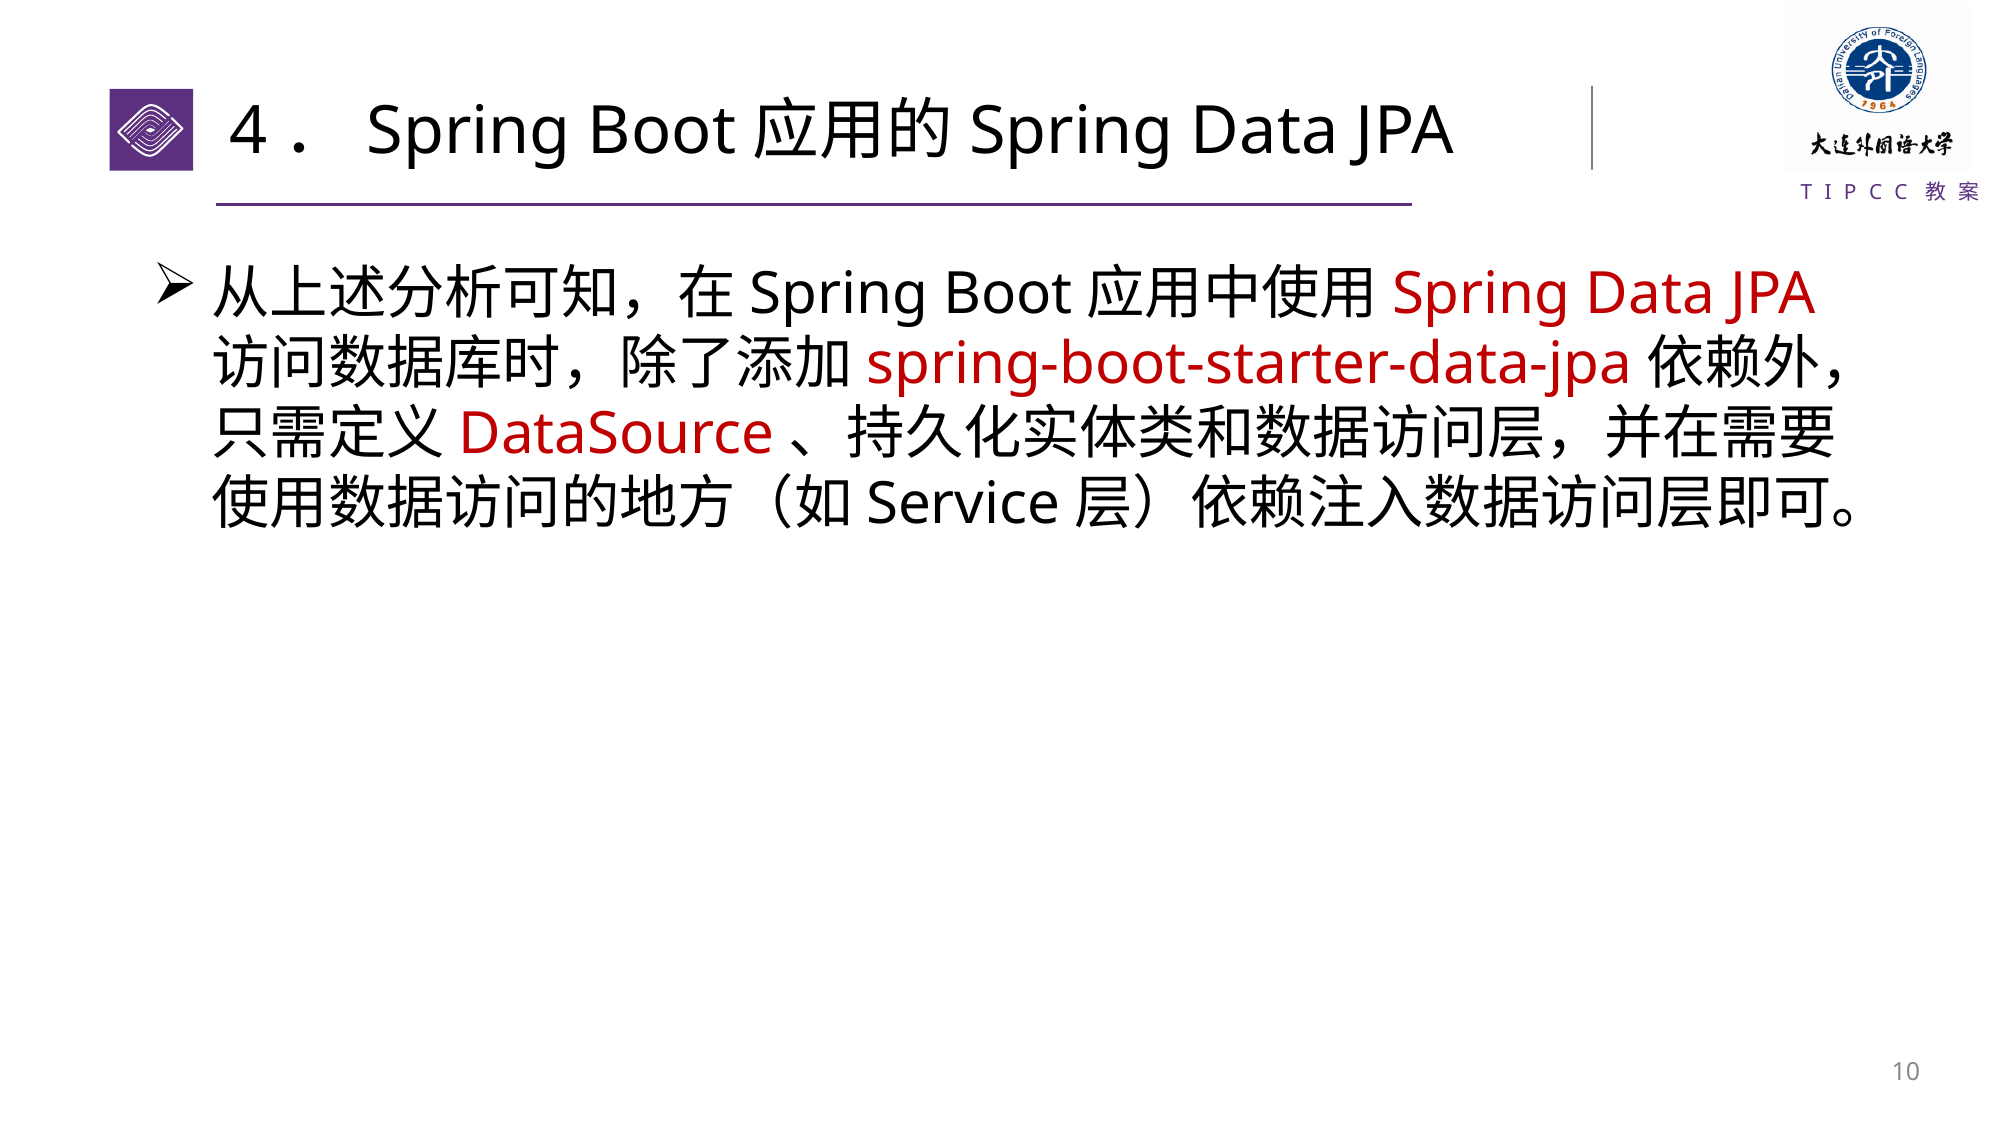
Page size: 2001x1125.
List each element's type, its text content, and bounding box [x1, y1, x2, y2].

title 4．Spring Boot应用的Spring Data JPA [214, 59, 1564, 205]
list 从上述分析可知，在Spring Boot应用中使用Spring Data JPA访问数据库时，除了添加spring-boot-starter-data-jpa依赖外，只需定义DataSource、持久化实体类和数据访问层，并在需要使用数据访问的地方（如Service层）依赖注入数据访问层即可。 [137, 247, 1863, 1001]
picture [1782, 2, 1971, 172]
slide_number 9 [1485, 1042, 1936, 1103]
